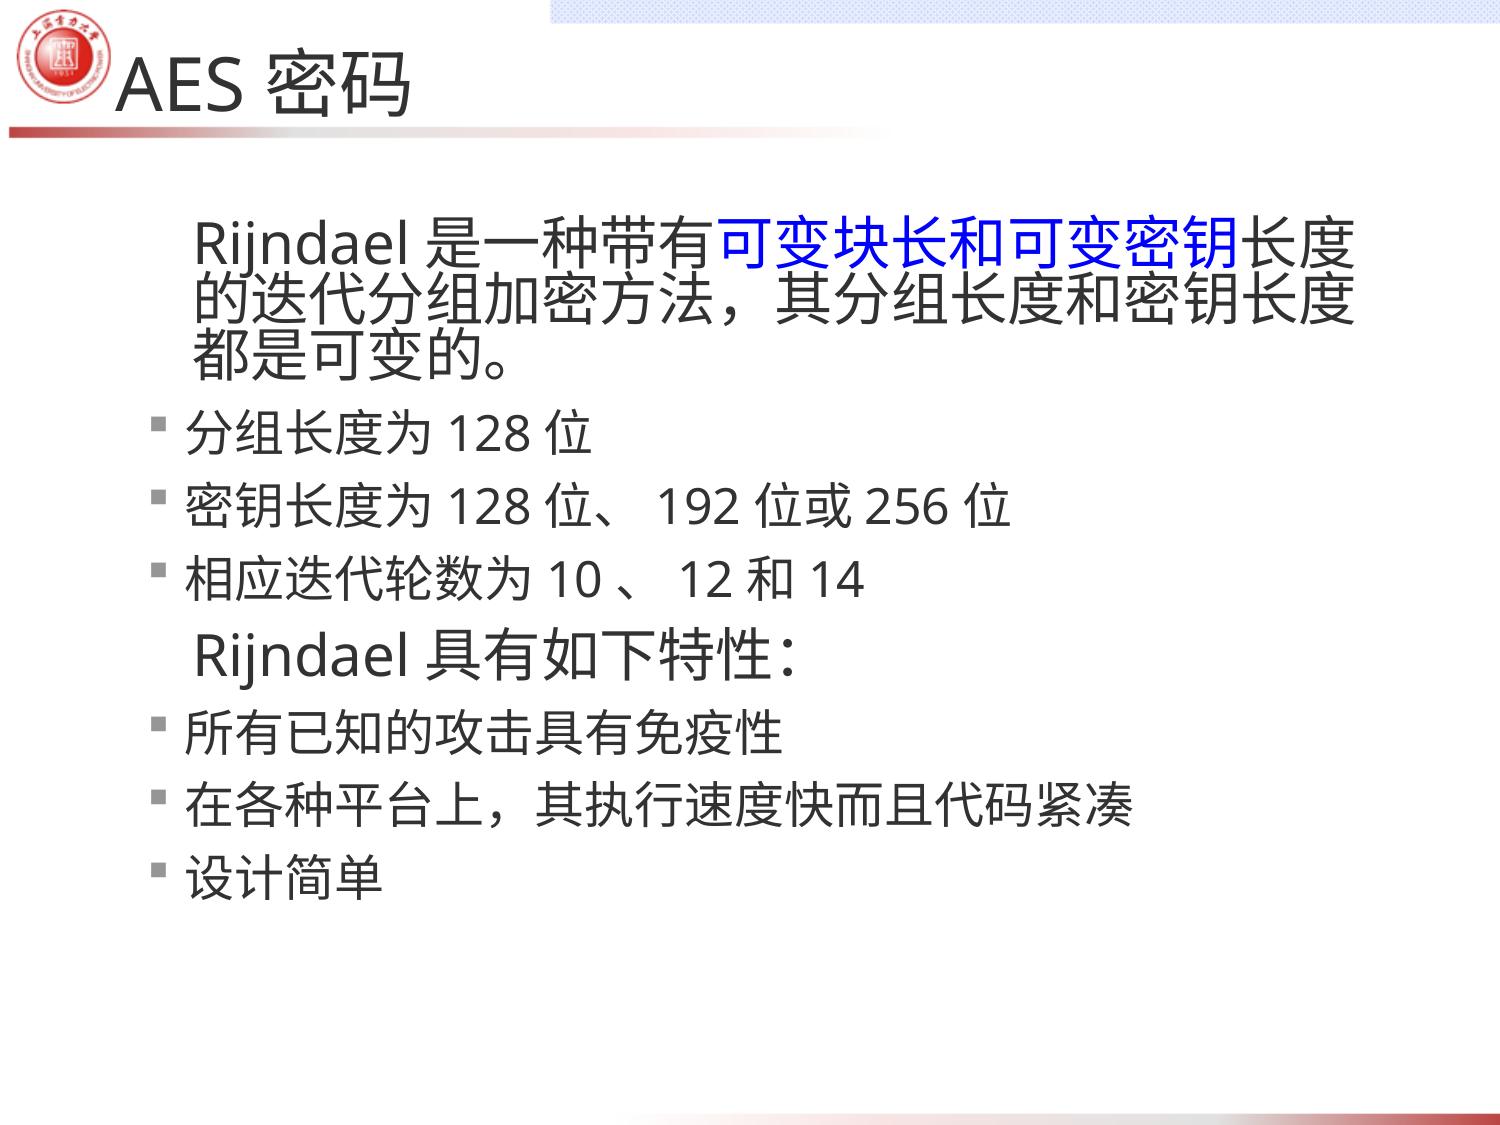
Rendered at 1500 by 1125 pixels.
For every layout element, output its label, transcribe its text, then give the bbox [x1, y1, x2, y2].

list Rijndael是一种带有可变块长和可变密钥长度的迭代分组加密方法，其分组长度和密钥长度都是可变的。 分组长度为128位 密钥长度为128位、192位或256位 相应迭代轮数为10、12和14 Rijndael具有如下特性： 所有已知的攻击具有免疫性 在各种平台上，其执行速度快而且代码紧凑 设计简单 [135, 219, 1412, 895]
picture [0, 0, 1500, 1125]
title AES密码 [115, 66, 1463, 127]
